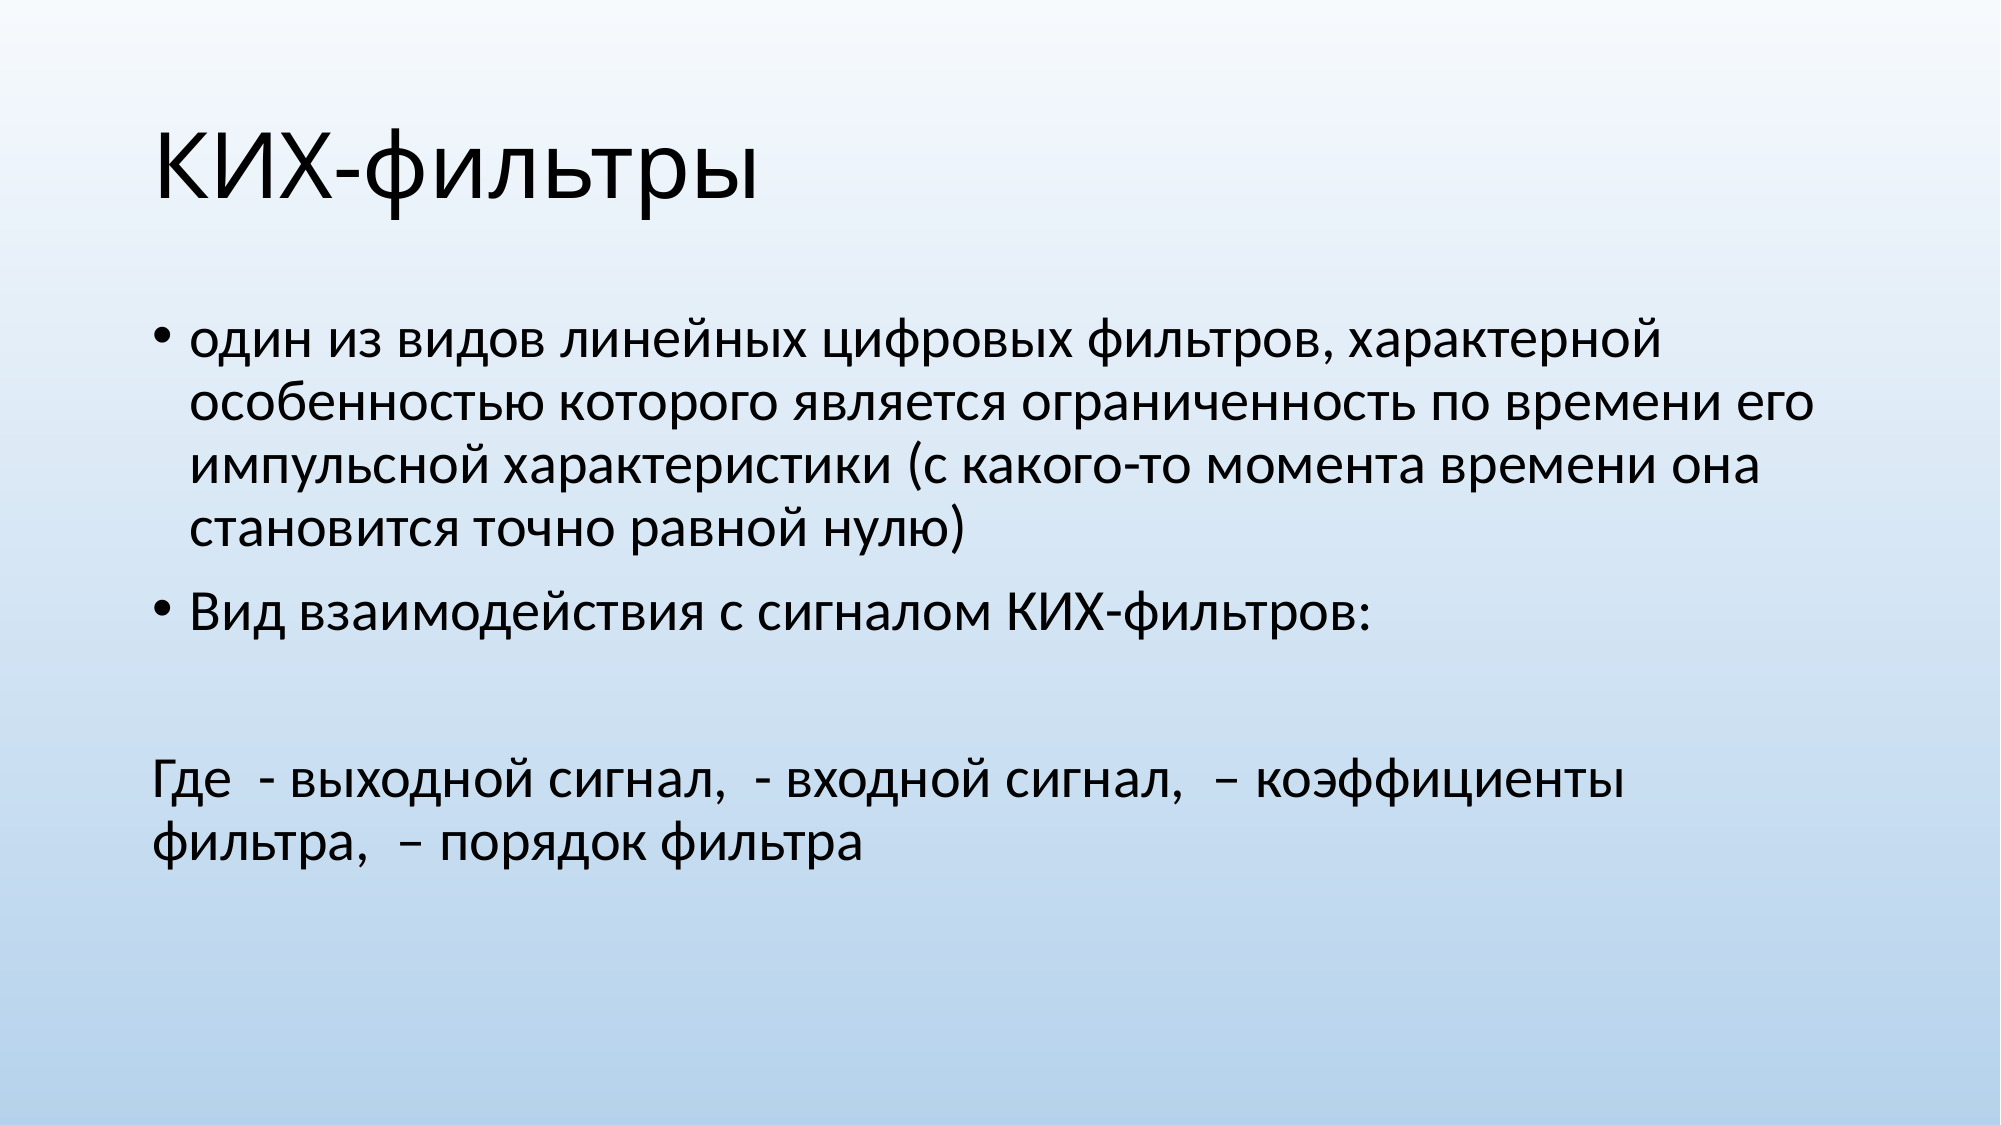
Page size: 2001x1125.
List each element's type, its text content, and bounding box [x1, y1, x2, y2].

title КИХ-фильтры [137, 59, 1863, 278]
